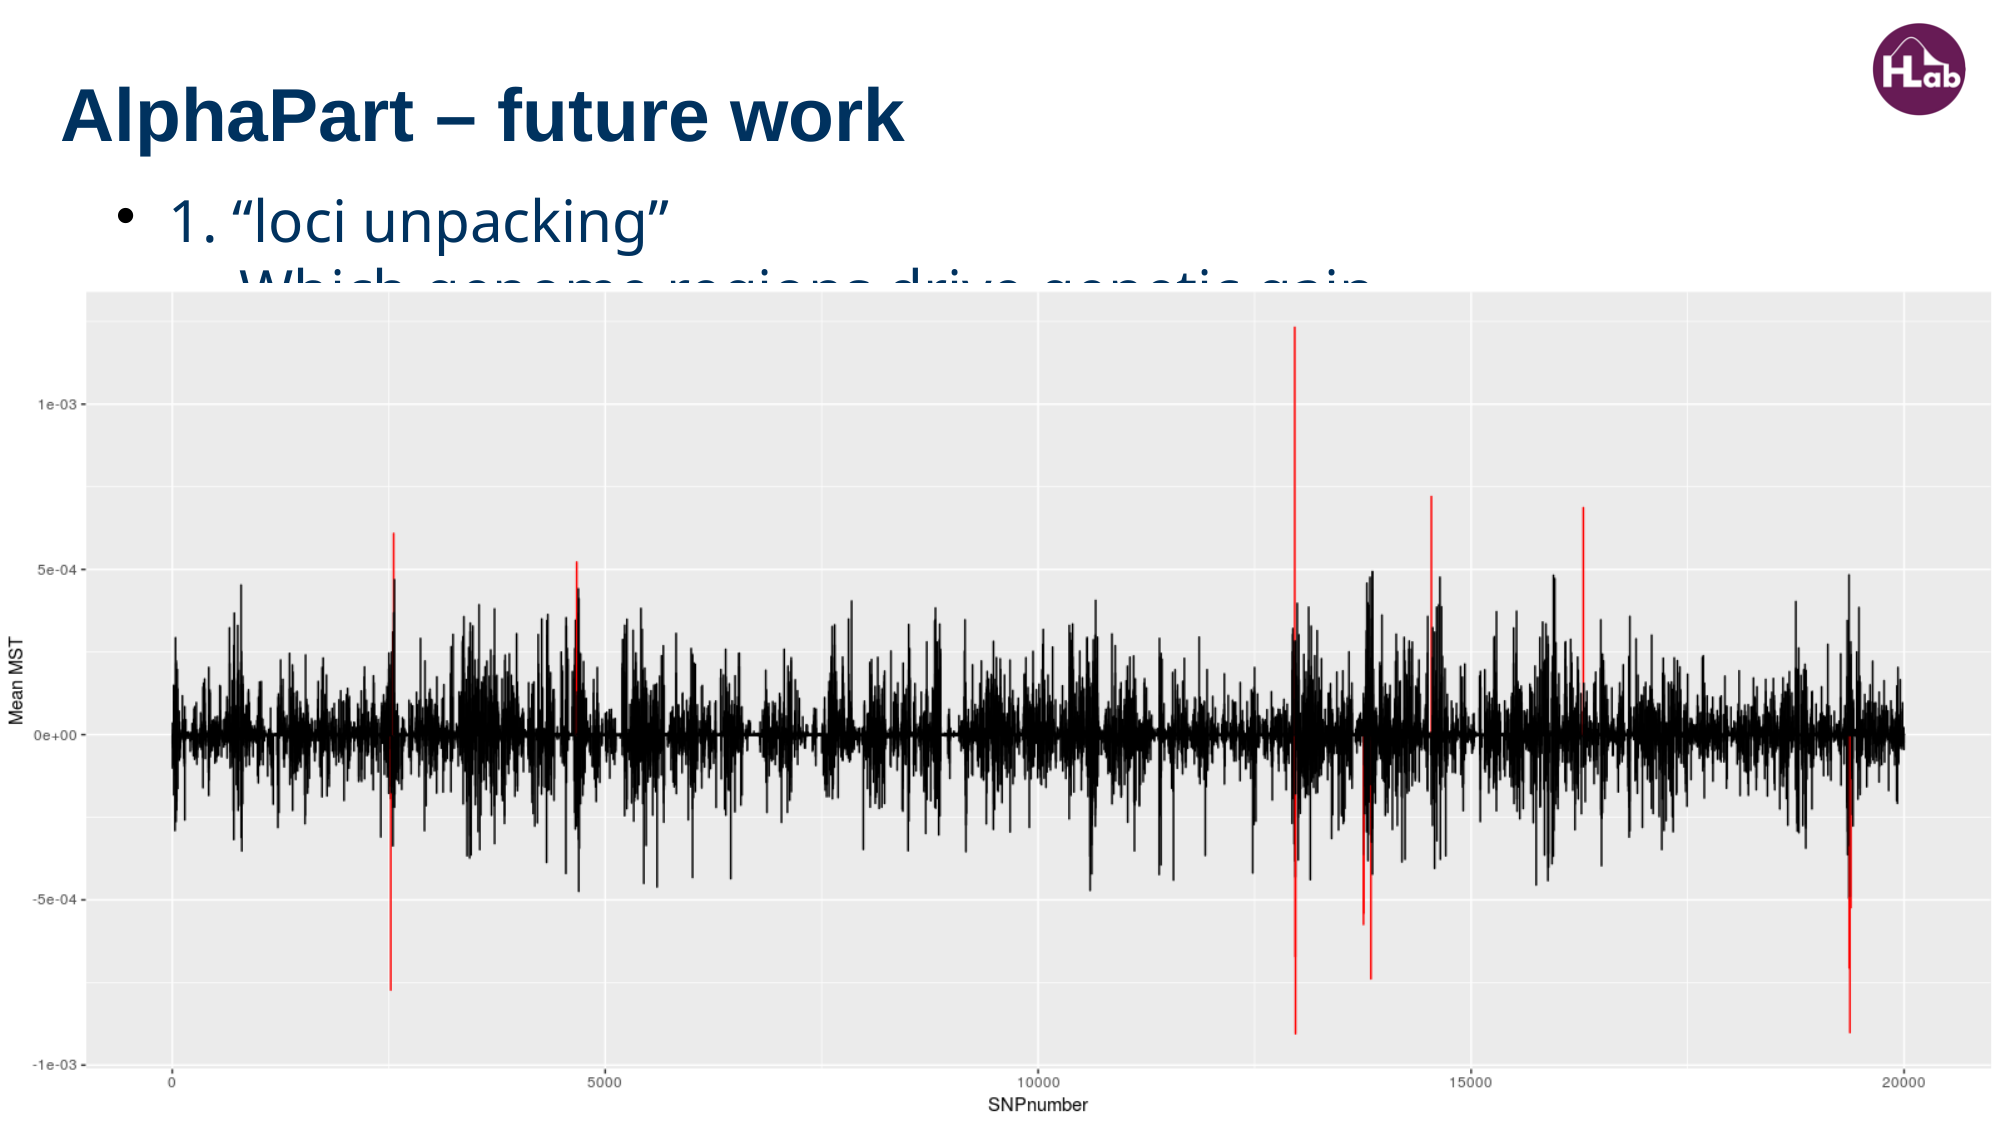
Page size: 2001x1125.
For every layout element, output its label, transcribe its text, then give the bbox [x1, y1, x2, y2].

picture [0, 283, 2000, 1125]
text_box AlphaPart – future work [45, 59, 1926, 166]
text_box [86, 21, 1966, 128]
text_box 1. “loci unpacking” Which genome regions drive genetic gain Sources of haplotypes / alleles [83, 176, 1966, 279]
